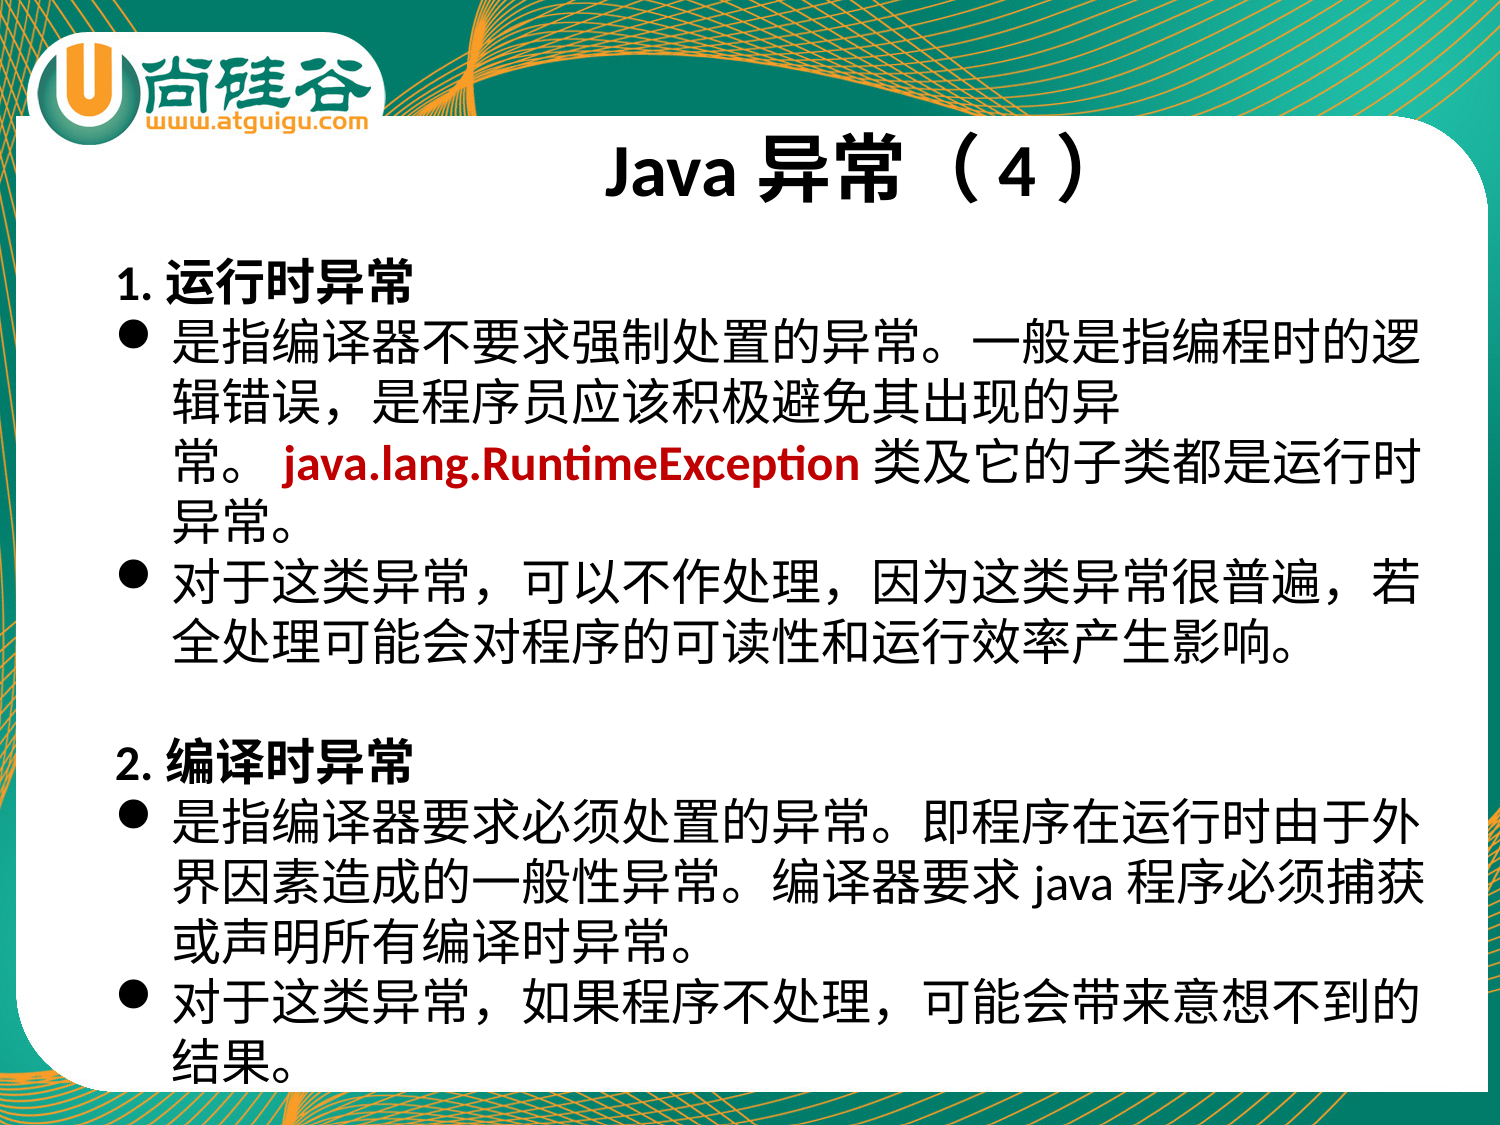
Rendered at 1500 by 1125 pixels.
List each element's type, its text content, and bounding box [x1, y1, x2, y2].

text_box 1.运行时异常 是指编译器不要求强制处置的异常。一般是指编程时的逻辑错误，是程序员应该积极避免其出现的异常。java.lang.RuntimeException类及它的子类都是运行时异常。 对于这类异常，可以不作处理，因为这类异常很普遍，若全处理可能会对程序的可读性和运行效率产生影响。 2.编译时异常 是指编译器要求必须处置的异常。即程序在运行时由于外界因素造成的一般性异常。编译器要求java程序必须捕获或声明所有编译时异常。 对于这类异常，如果程序不处理，可能会带来意想不到的结果。 [100, 243, 1459, 1099]
title Java异常（4） [466, 101, 1270, 231]
picture [0, 0, 1500, 1125]
